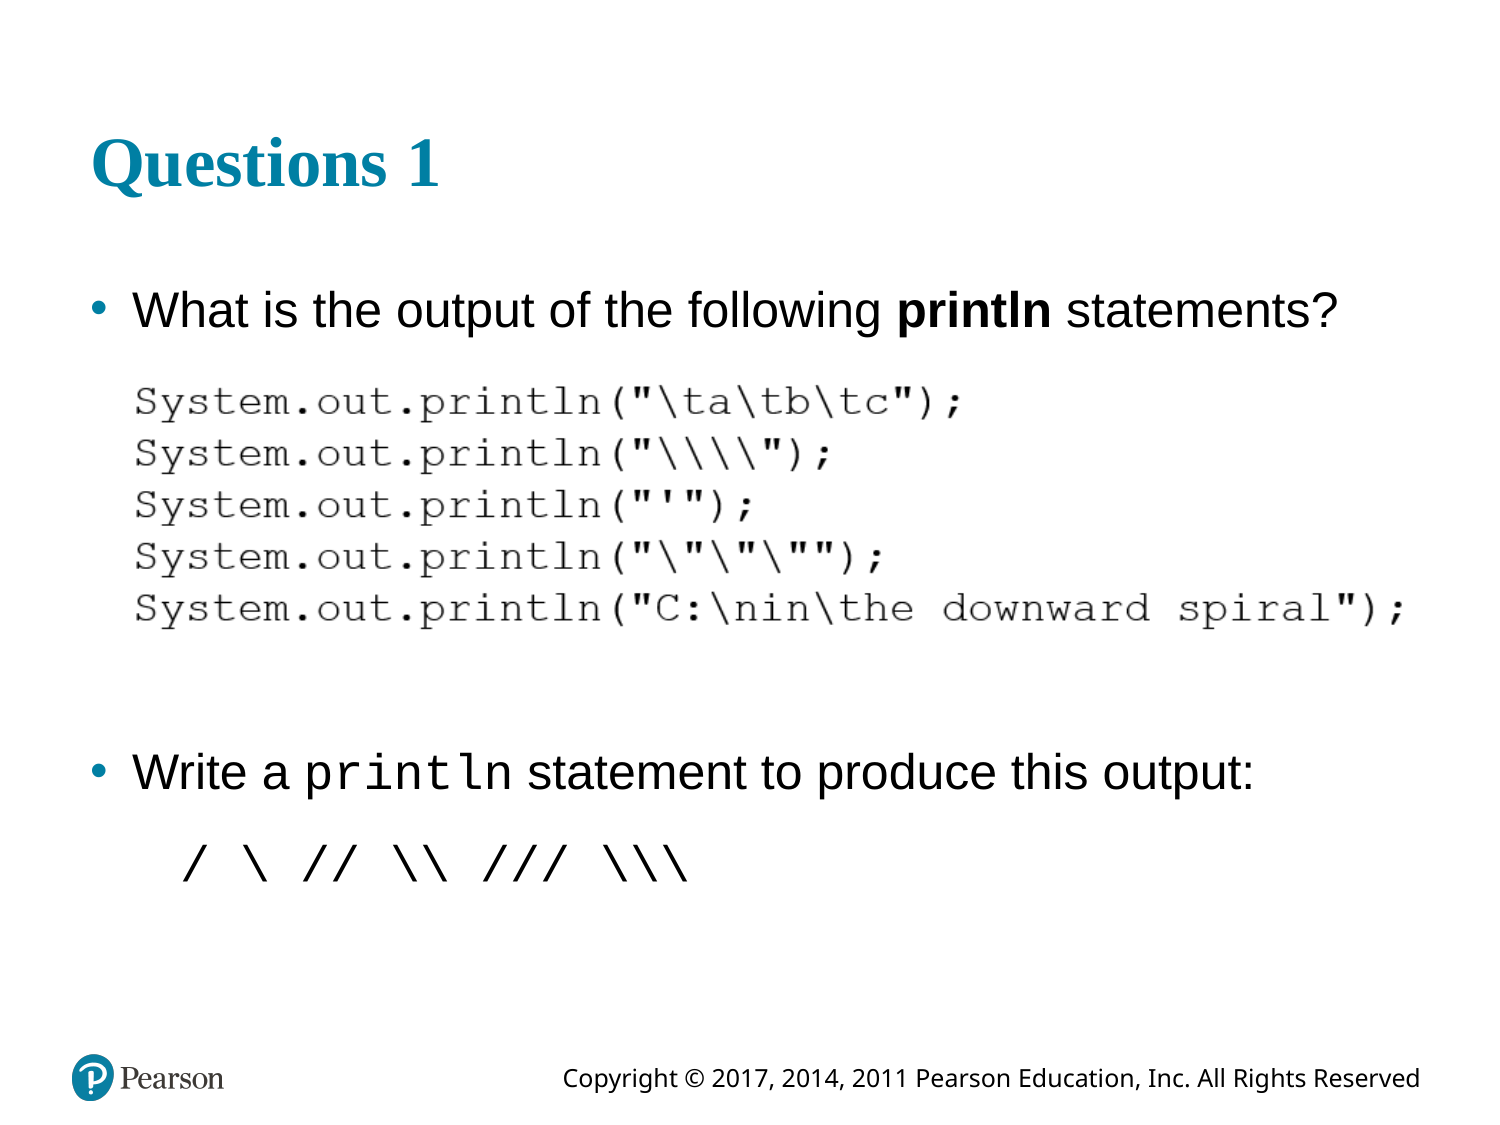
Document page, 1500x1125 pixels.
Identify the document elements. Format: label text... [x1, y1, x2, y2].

list What is the output of the following println statements? [75, 262, 1409, 335]
picture [72, 1087, 83, 1101]
list Write a println statement to produce this output: / \ // \\ /// \\\ [75, 724, 1425, 908]
picture [72, 1054, 88, 1070]
picture [98, 1054, 224, 1101]
picture [135, 381, 1410, 635]
title Questions 1 [75, 35, 1425, 216]
picture [80, 1063, 106, 1088]
